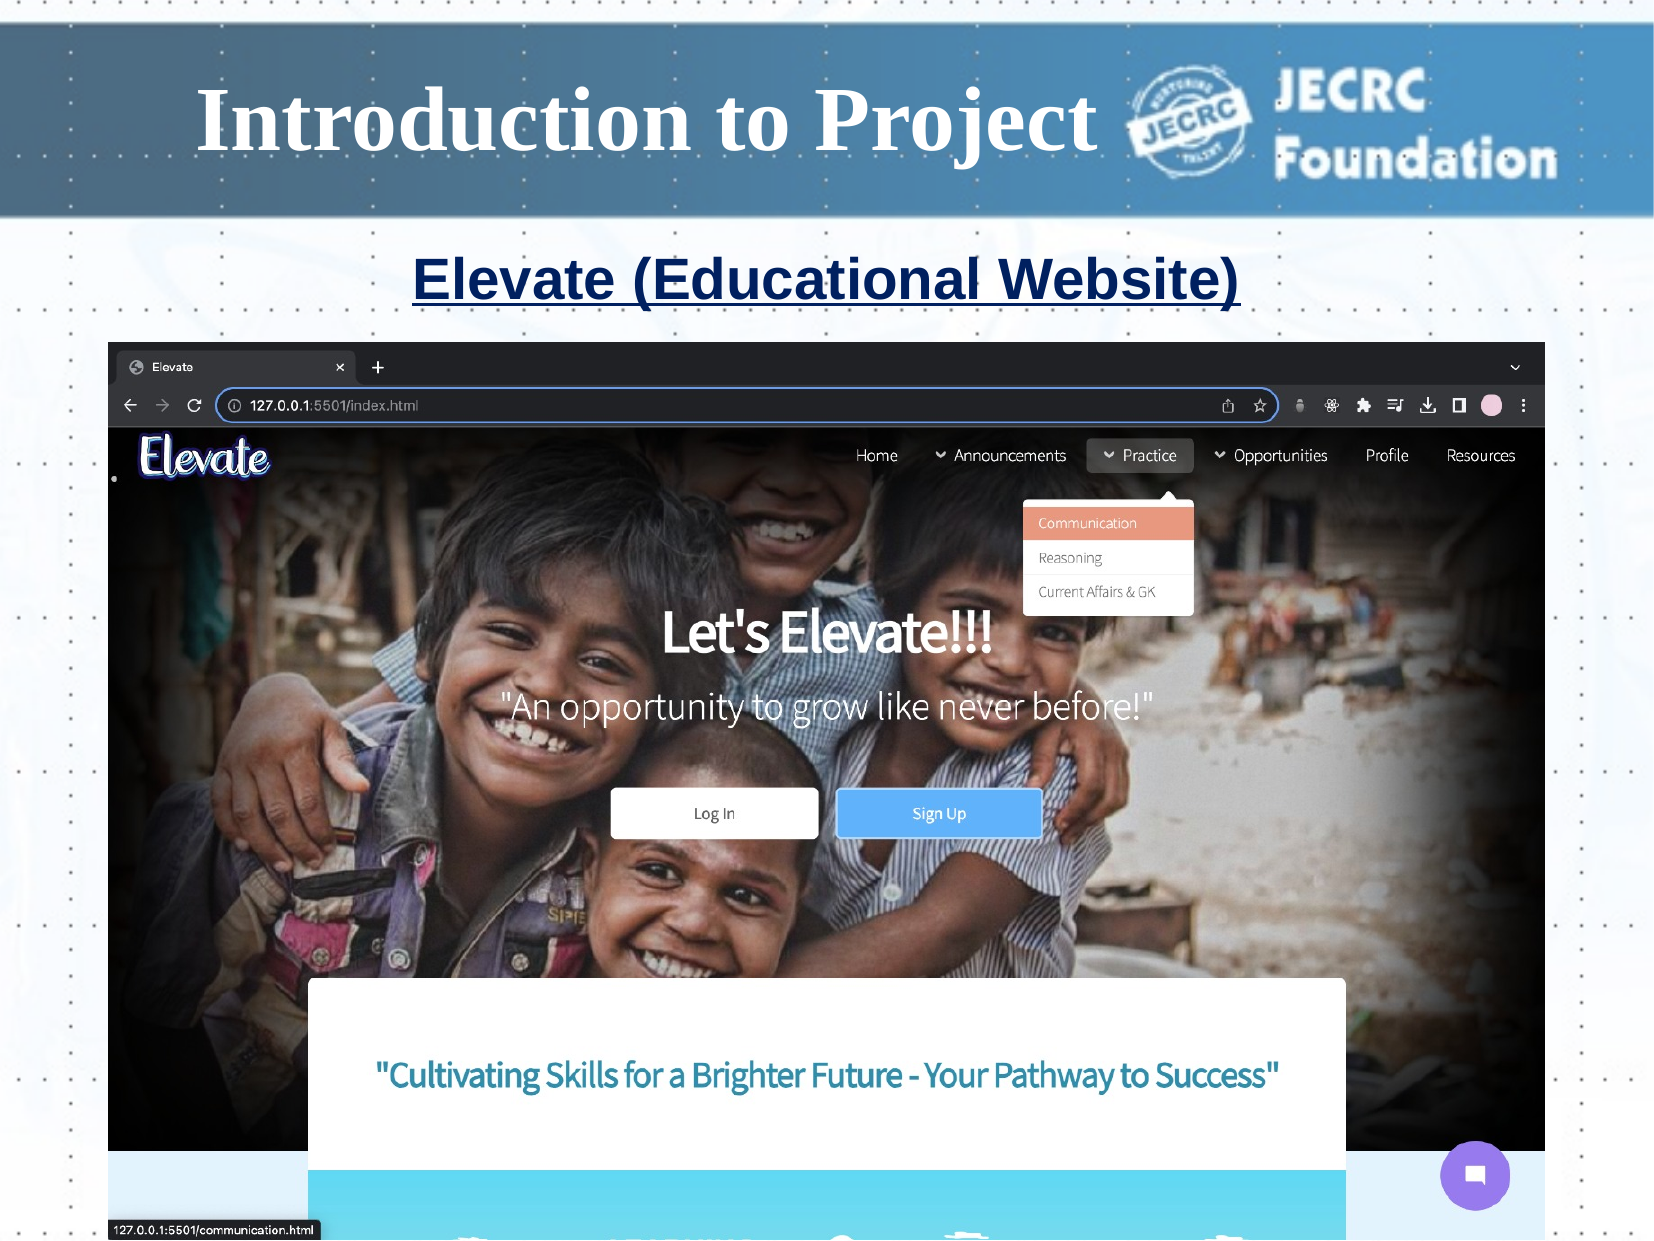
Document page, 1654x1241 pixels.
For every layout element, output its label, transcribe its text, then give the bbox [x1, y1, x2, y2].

text_box Elevate (Educational Website) [49, 233, 1605, 389]
title Introduction to Project [0, 51, 1392, 259]
picture [108, 342, 1545, 1240]
